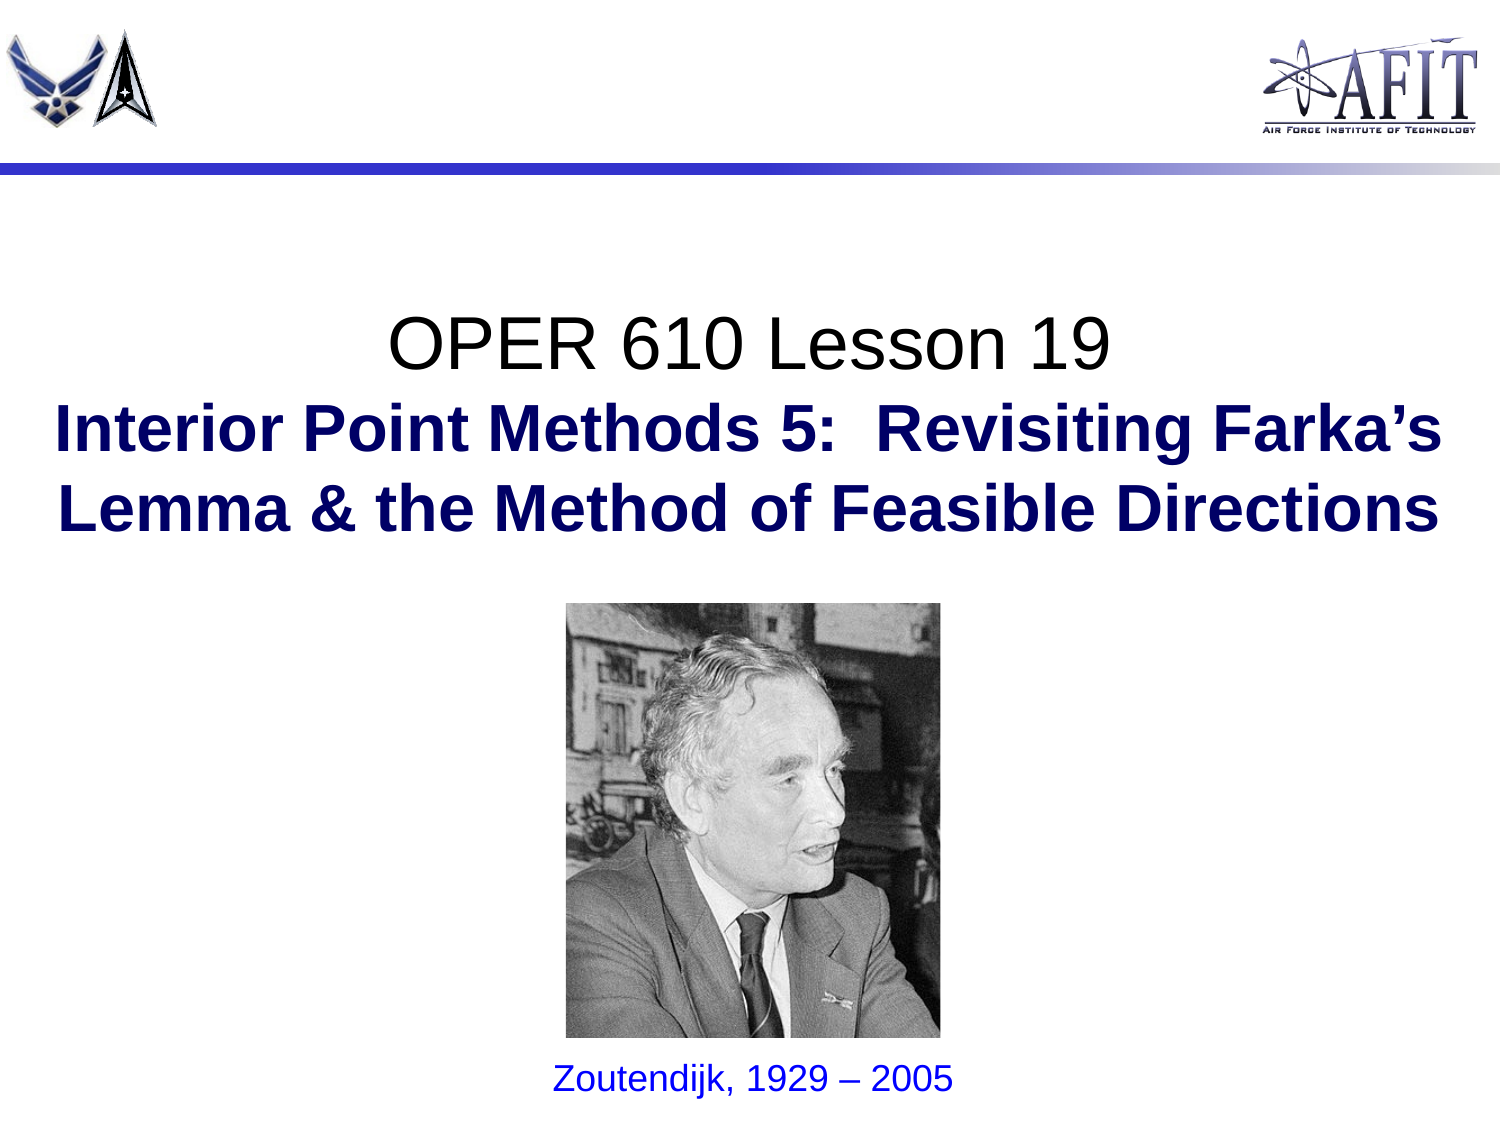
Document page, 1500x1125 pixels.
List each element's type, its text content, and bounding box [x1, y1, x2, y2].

text_box Zoutendijk, 1929 – 2005 [537, 1046, 969, 1107]
title OPER 610 Lesson 19 Interior Point Methods 5: Revisiting Farka’s Lemma & the Method of Feasible Directions [30, 298, 1470, 541]
picture [6, 29, 178, 128]
picture [565, 603, 941, 1039]
